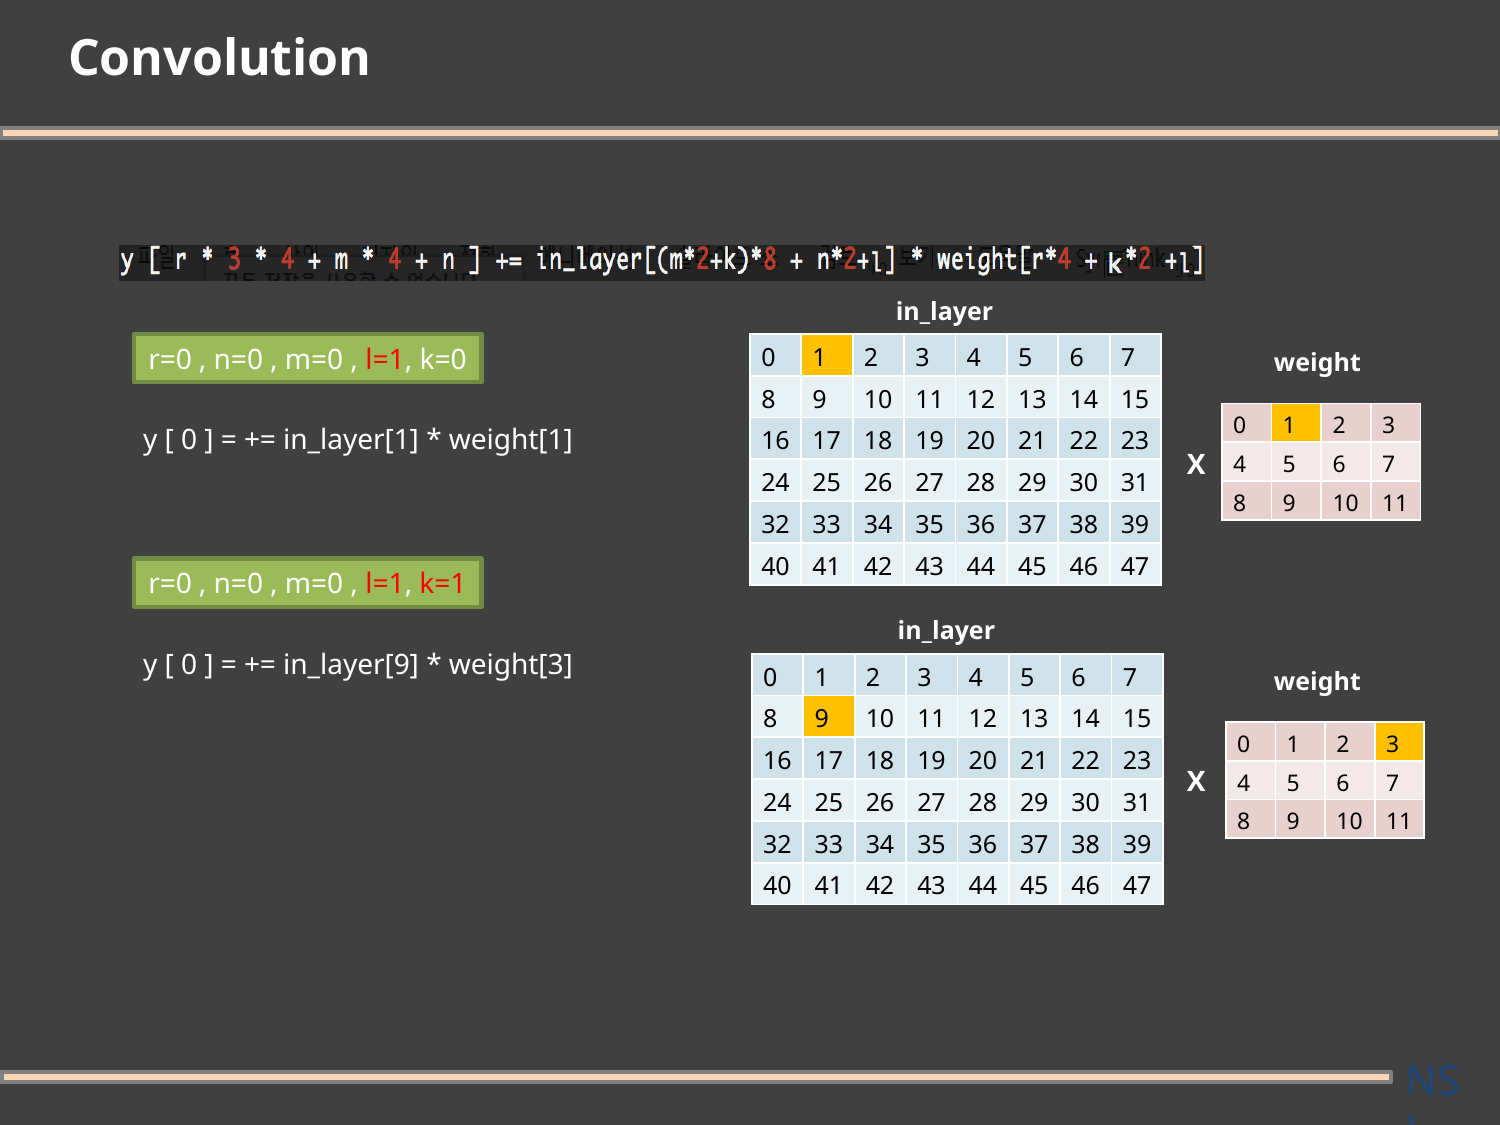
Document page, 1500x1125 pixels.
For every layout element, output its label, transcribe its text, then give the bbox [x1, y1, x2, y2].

table_cell 13 [1008, 377, 1057, 417]
table_header 2 [856, 655, 905, 695]
table_cell 15 [1112, 696, 1162, 736]
text_box r=0 , n=0 , m=0 , l=1, k=1 [132, 556, 484, 609]
table_cell 40 [753, 864, 802, 904]
table_cell 22 [1061, 738, 1111, 778]
table_cell 11 [907, 696, 957, 736]
table_cell 4 [1223, 443, 1271, 480]
table_cell 36 [958, 822, 1008, 862]
table_cell 15 [1111, 377, 1160, 417]
table_cell 12 [958, 696, 1008, 736]
table_cell 8 [751, 377, 800, 417]
table_cell 25 [802, 460, 852, 500]
table_cell 45 [1010, 864, 1059, 904]
table_cell 9 [1276, 800, 1324, 837]
table_cell 22 [1059, 418, 1109, 458]
table_header 2 [854, 335, 903, 375]
table_cell 21 [1010, 738, 1059, 778]
text_box r=0 , n=0 , m=0 , l=1, k=0 [132, 332, 484, 384]
table_cell 32 [751, 502, 800, 542]
text_box in_layer [880, 289, 1008, 333]
table_cell 10 [1326, 800, 1374, 837]
table_cell 17 [804, 738, 854, 778]
table_cell 44 [956, 544, 1006, 584]
table_header 6 [1059, 335, 1109, 375]
table_cell 19 [907, 738, 957, 778]
table_cell 11 [1376, 800, 1423, 837]
table_header 1 [802, 335, 852, 375]
table_cell 35 [905, 502, 955, 542]
table_header 4 [956, 335, 1006, 375]
table_cell 38 [1059, 502, 1109, 542]
table_cell 39 [1111, 502, 1160, 542]
table_cell 32 [753, 822, 802, 862]
table_header 7 [1112, 655, 1162, 695]
table_cell 23 [1112, 738, 1162, 778]
table_cell 8 [1227, 800, 1275, 837]
table_header 1 [1276, 723, 1324, 760]
table_cell 34 [856, 822, 905, 862]
table_header 3 [905, 335, 955, 375]
table_cell 11 [905, 377, 955, 417]
table_header 1 [804, 655, 854, 695]
table_cell 24 [751, 460, 800, 500]
table_cell 4 [1227, 762, 1275, 799]
table_cell 31 [1112, 780, 1162, 820]
table_cell 28 [956, 460, 1006, 500]
table_header 5 [1010, 655, 1059, 695]
table_cell 17 [802, 418, 852, 458]
table_cell 36 [956, 502, 1006, 542]
text_box y [ 0 ] = += in_layer[1] * weight[1] [128, 413, 589, 463]
table_cell 35 [907, 822, 957, 862]
text_box y [ 0 ] = += in_layer[9] * weight[3] [128, 638, 589, 688]
table_header 2 [1322, 404, 1370, 441]
text_box weight [1259, 657, 1376, 703]
table_cell 37 [1010, 822, 1059, 862]
table_cell 5 [1272, 443, 1320, 480]
table_header 7 [1111, 335, 1160, 375]
table_cell 34 [854, 502, 903, 542]
table_cell 42 [856, 864, 905, 904]
table_cell 19 [905, 418, 955, 458]
table_header 3 [1376, 723, 1423, 760]
table_cell 6 [1326, 762, 1374, 799]
table_cell 44 [958, 864, 1008, 904]
table_header 6 [1061, 655, 1111, 695]
title Convolution [53, 7, 1489, 103]
table_cell 10 [856, 696, 905, 736]
table_header 3 [907, 655, 957, 695]
table_cell 23 [1111, 418, 1160, 458]
table_cell 8 [753, 696, 802, 736]
table_cell 46 [1061, 864, 1111, 904]
table_cell 14 [1061, 696, 1111, 736]
table_cell 13 [1010, 696, 1059, 736]
table_cell 42 [854, 544, 903, 584]
table_cell 9 [804, 696, 854, 736]
text_box X [1172, 756, 1221, 805]
table_cell 11 [1372, 482, 1420, 519]
table_cell 29 [1008, 460, 1057, 500]
table_cell 46 [1059, 544, 1109, 584]
table_cell 10 [1322, 482, 1370, 519]
text_box X [1172, 438, 1221, 488]
table_cell 8 [1223, 482, 1271, 519]
table_cell 27 [907, 780, 957, 820]
table_header 1 [1272, 404, 1320, 441]
table_cell 24 [753, 780, 802, 820]
table_header 0 [1227, 723, 1275, 760]
text_box weight [1259, 339, 1376, 385]
table_header 3 [1372, 404, 1420, 441]
table_cell 45 [1008, 544, 1057, 584]
table_cell 5 [1276, 762, 1324, 799]
table_cell 47 [1111, 544, 1160, 584]
table_cell 37 [1008, 502, 1057, 542]
table_cell 41 [802, 544, 852, 584]
table_cell 25 [804, 780, 854, 820]
table_cell 7 [1376, 762, 1423, 799]
table_cell 33 [804, 822, 854, 862]
table_header 4 [958, 655, 1008, 695]
table_cell 10 [854, 377, 903, 417]
table_cell 26 [854, 460, 903, 500]
table_header 0 [751, 335, 800, 375]
table_cell 30 [1061, 780, 1111, 820]
table_cell 43 [905, 544, 955, 584]
table_cell 43 [907, 864, 957, 904]
table_cell 18 [856, 738, 905, 778]
table_cell 30 [1059, 460, 1109, 500]
table_header 0 [753, 655, 802, 695]
text_box in_layer [882, 607, 1010, 653]
table_header 5 [1008, 335, 1057, 375]
table_cell 31 [1111, 460, 1160, 500]
table_header 2 [1326, 723, 1374, 760]
table_cell 29 [1010, 780, 1059, 820]
table_cell 14 [1059, 377, 1109, 417]
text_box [119, 245, 1205, 281]
table_cell 40 [751, 544, 800, 584]
table_cell 20 [956, 418, 1006, 458]
table_cell 26 [856, 780, 905, 820]
table_cell 38 [1061, 822, 1111, 862]
table_cell 9 [802, 377, 852, 417]
table_cell 16 [751, 418, 800, 458]
table_cell 28 [958, 780, 1008, 820]
table_cell 20 [958, 738, 1008, 778]
table_cell 27 [905, 460, 955, 500]
table_cell 6 [1322, 443, 1370, 480]
table_cell 21 [1008, 418, 1057, 458]
table_cell 47 [1112, 864, 1162, 904]
table_header 0 [1223, 404, 1271, 441]
table_cell 9 [1272, 482, 1320, 519]
table_cell 39 [1112, 822, 1162, 862]
table_cell 33 [802, 502, 852, 542]
table_cell 12 [956, 377, 1006, 417]
table_cell 16 [753, 738, 802, 778]
table_cell 41 [804, 864, 854, 904]
table_cell 18 [854, 418, 903, 458]
table_cell 7 [1372, 443, 1420, 480]
